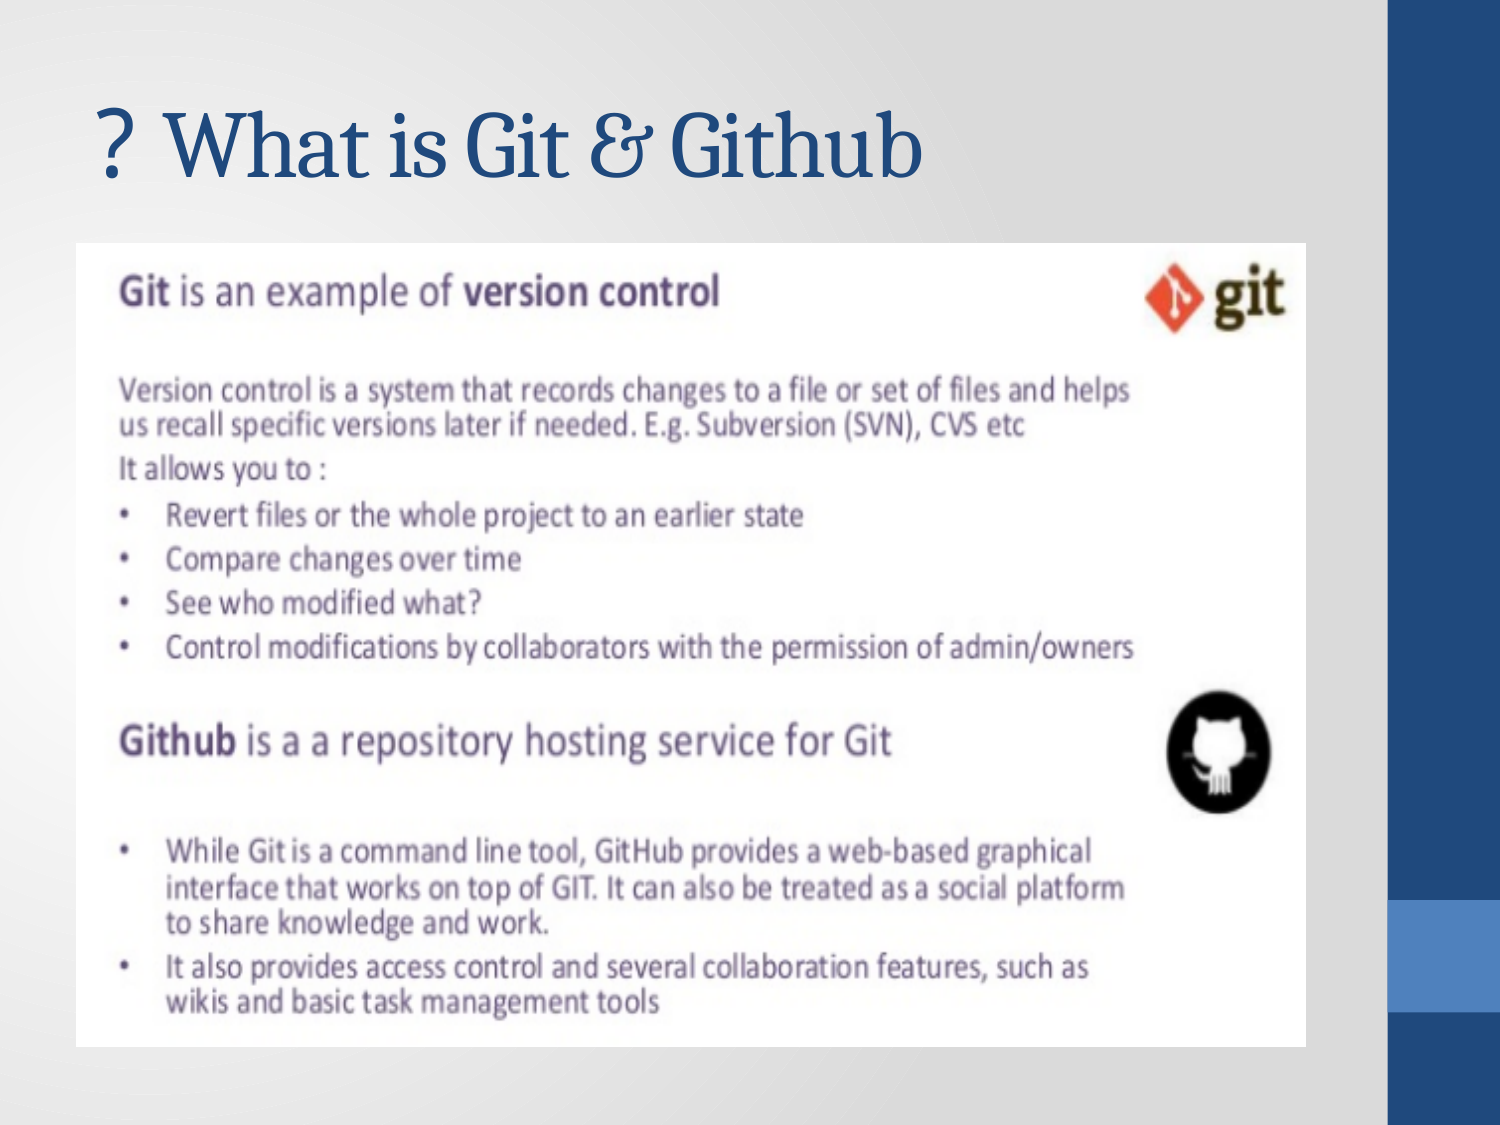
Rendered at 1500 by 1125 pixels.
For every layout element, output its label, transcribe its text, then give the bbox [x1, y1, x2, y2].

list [76, 242, 1306, 1048]
title What is Git & Github ? [75, 45, 1325, 233]
